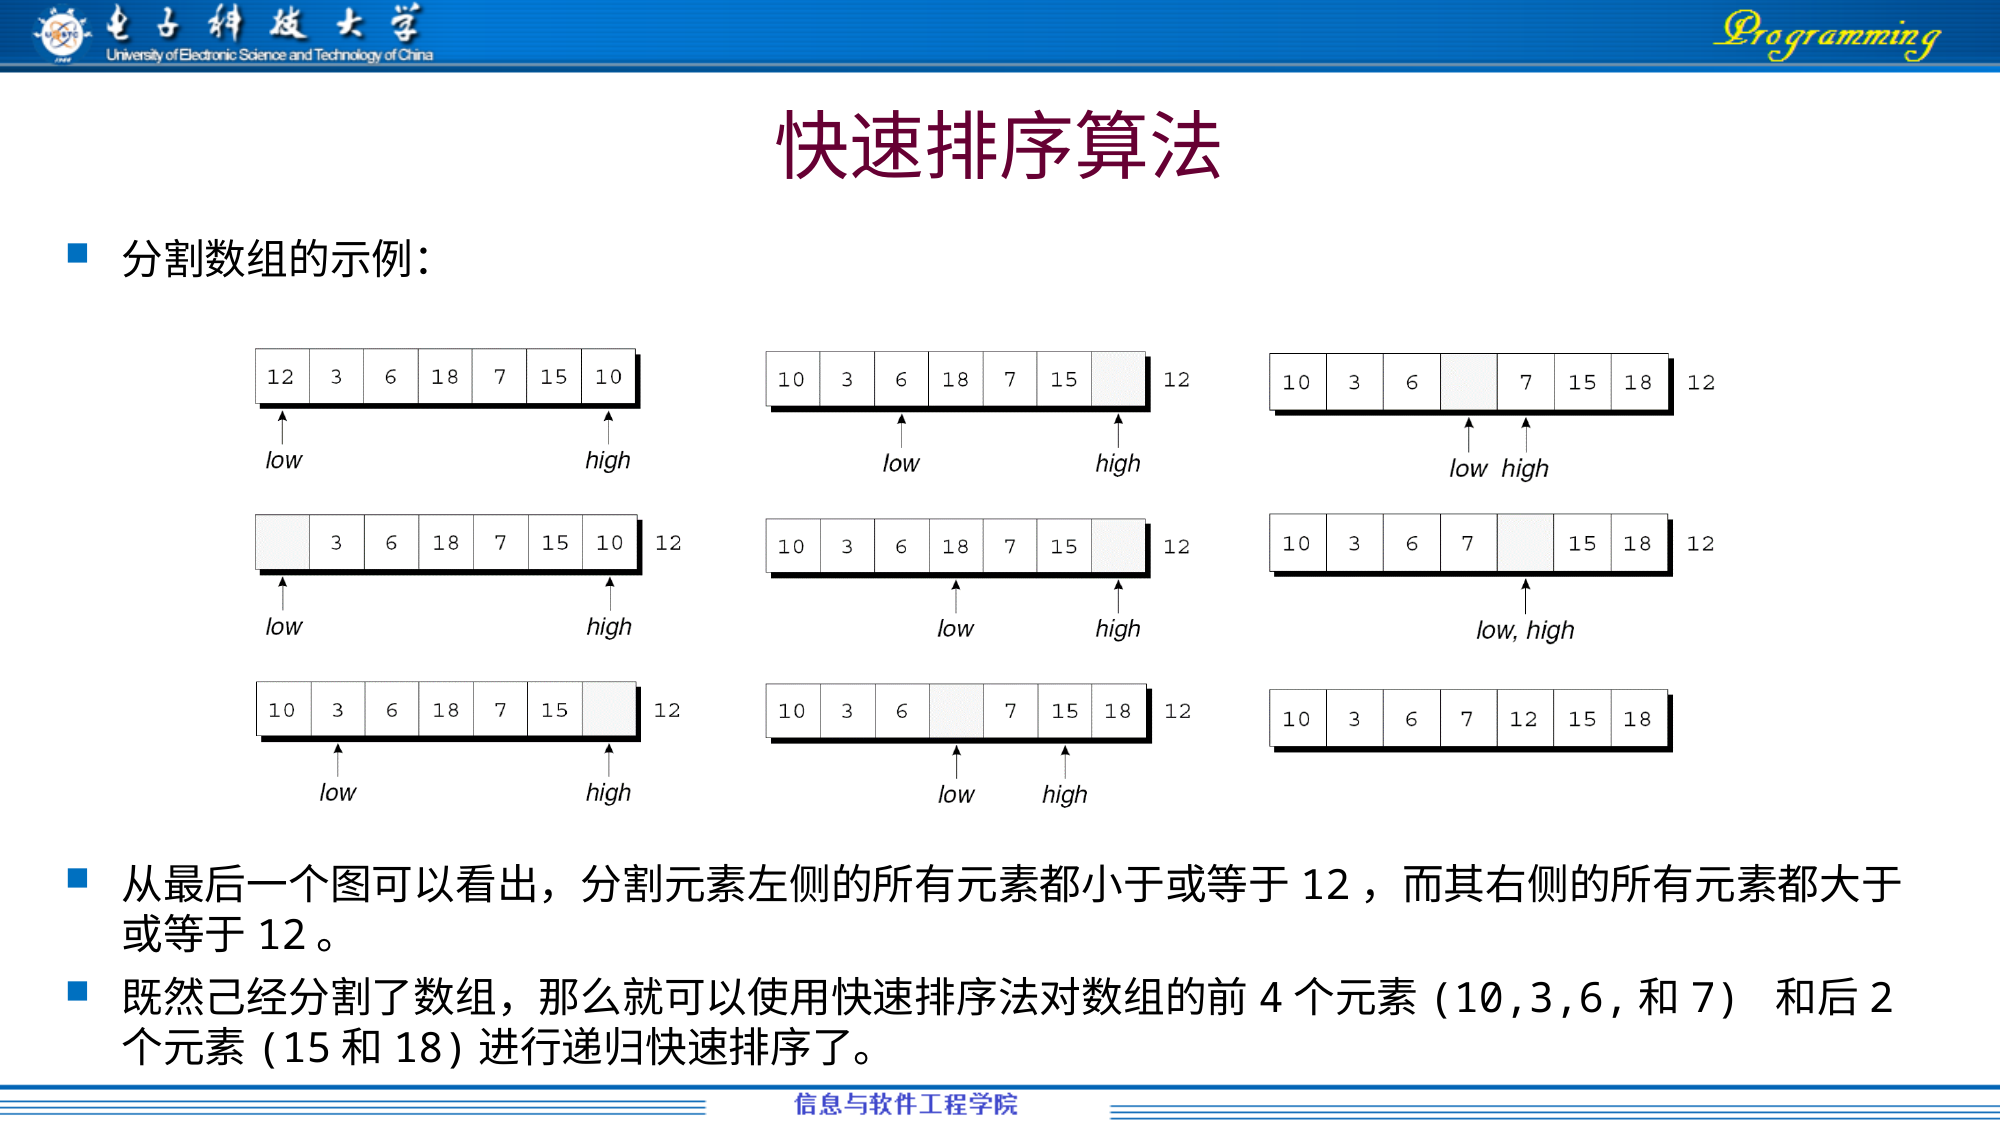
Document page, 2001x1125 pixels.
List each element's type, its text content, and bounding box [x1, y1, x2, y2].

picture [0, 0, 2000, 1125]
list 分割数组的示例： 从最后一个图可以看出，分割元素左侧的所有元素都小于或等于12，而其右侧的所有元素都大于或等于12。 既然己经分割了数组，那么就可以使用快速排序法对数组的前4个元素(10,3,6,和7) 和后2个元素(15和18)进行递归快速排序了。 [50, 224, 1950, 1075]
title 快速排序算法 [150, 87, 1850, 200]
